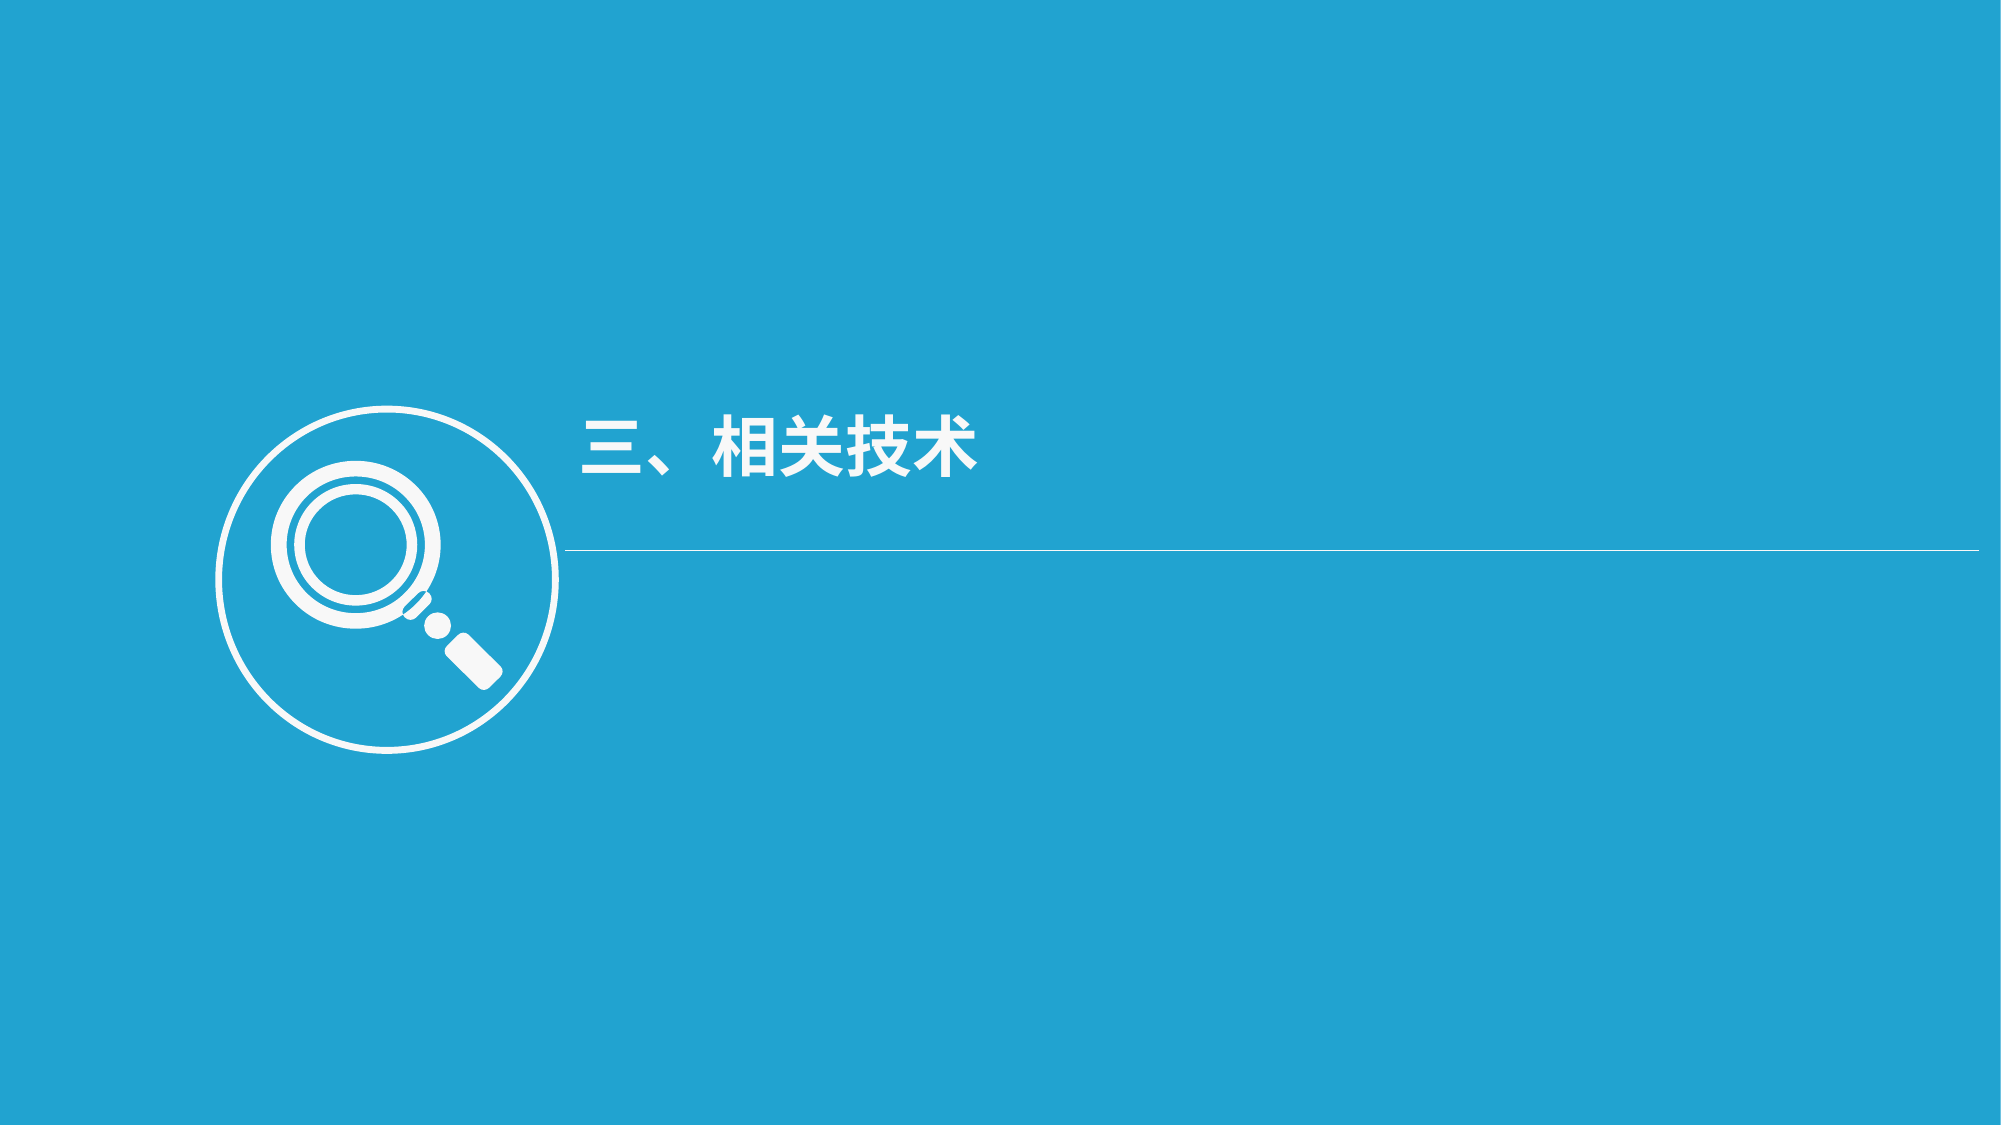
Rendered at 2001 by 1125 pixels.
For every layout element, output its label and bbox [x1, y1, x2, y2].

text_box [215, 405, 559, 754]
text_box [560, 397, 1754, 663]
